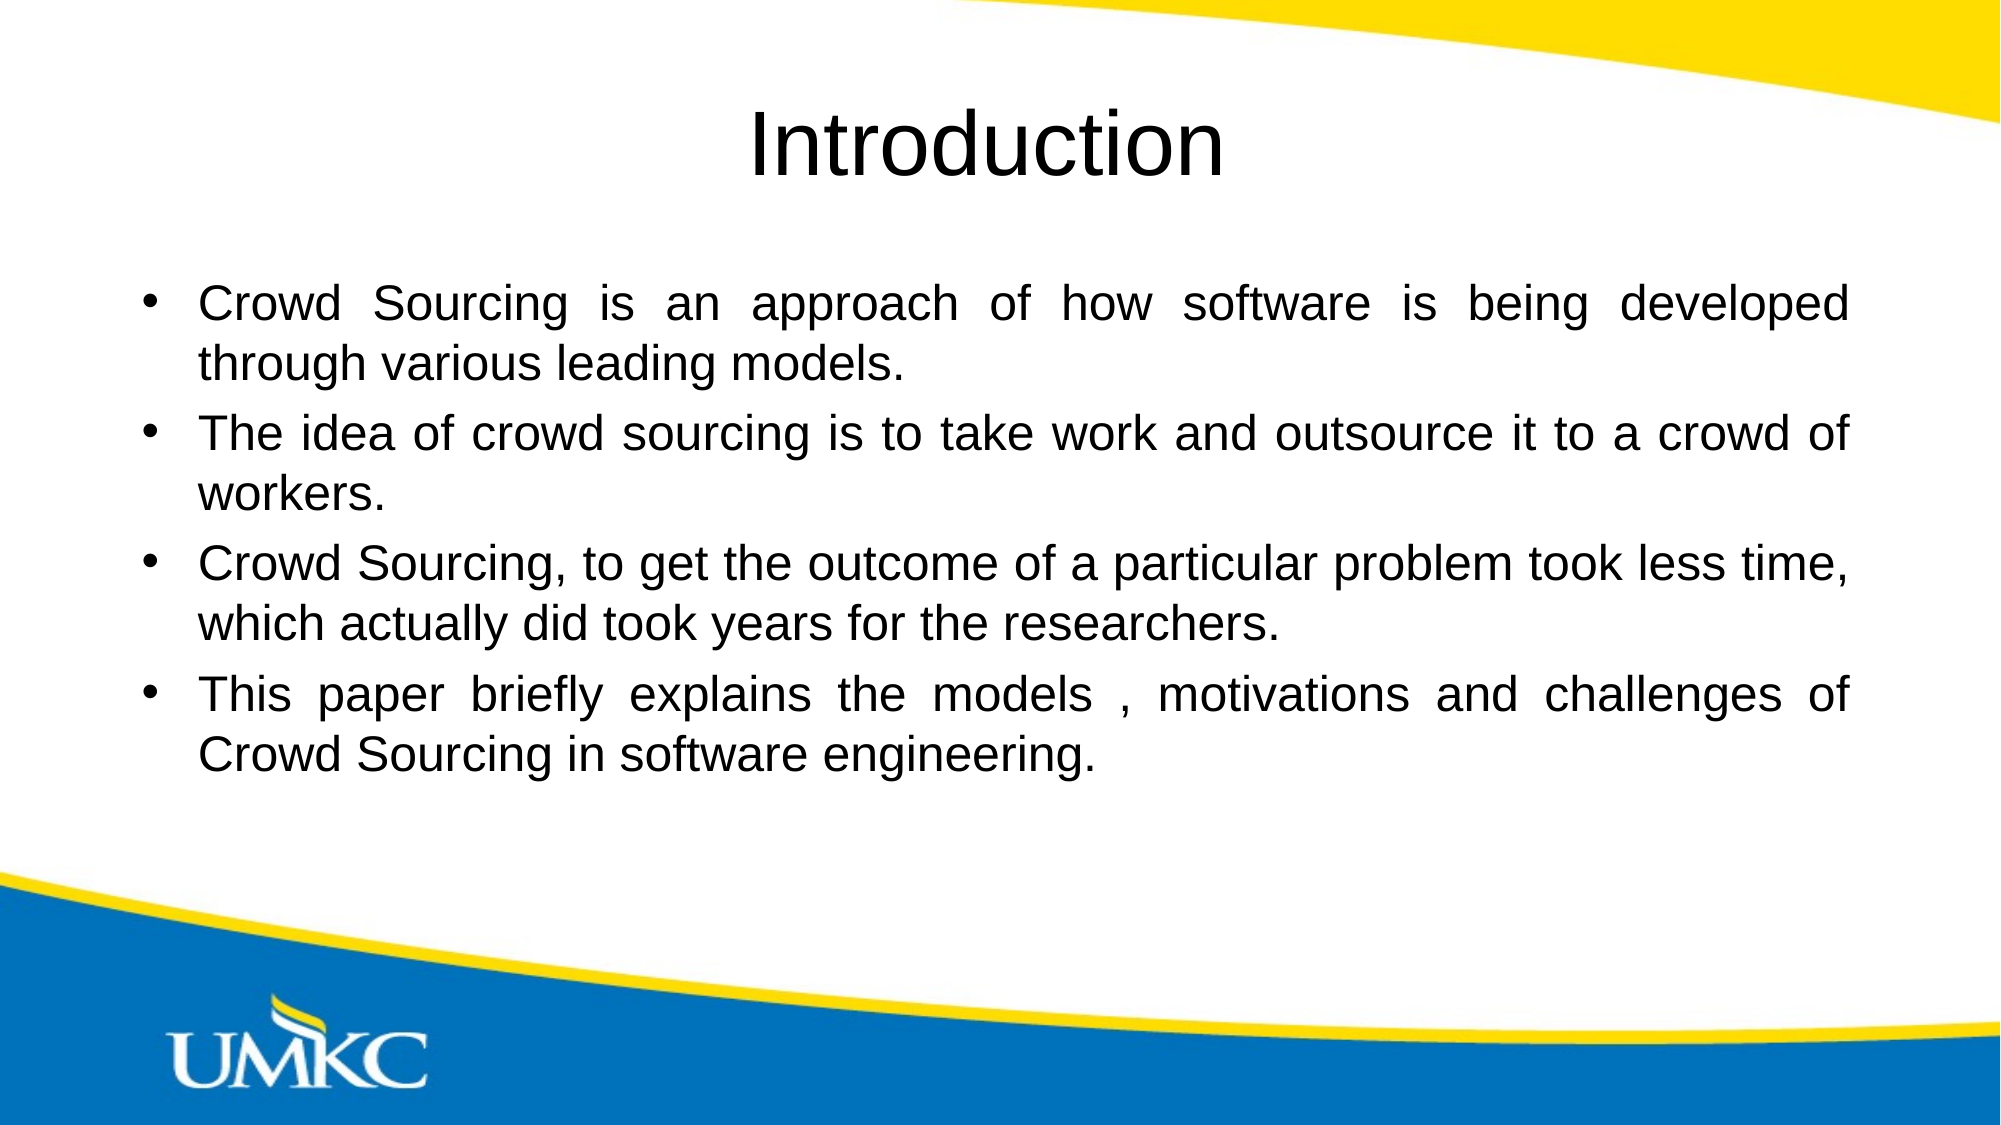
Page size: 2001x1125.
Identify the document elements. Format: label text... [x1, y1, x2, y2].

picture [0, 0, 2001, 1125]
title Introduction [99, 44, 1901, 234]
list Crowd Sourcing is an approach of how software is being developed through various leading models. The idea of crowd sourcing is to take work and outsource it to a crowd of workers. Crowd Sourcing, to get the outcome of a particular problem took less time, which actually did took years for the researchers. This paper briefly explains the models , motivations and challenges of Crowd Sourcing in software engineering. [133, 261, 1859, 1006]
